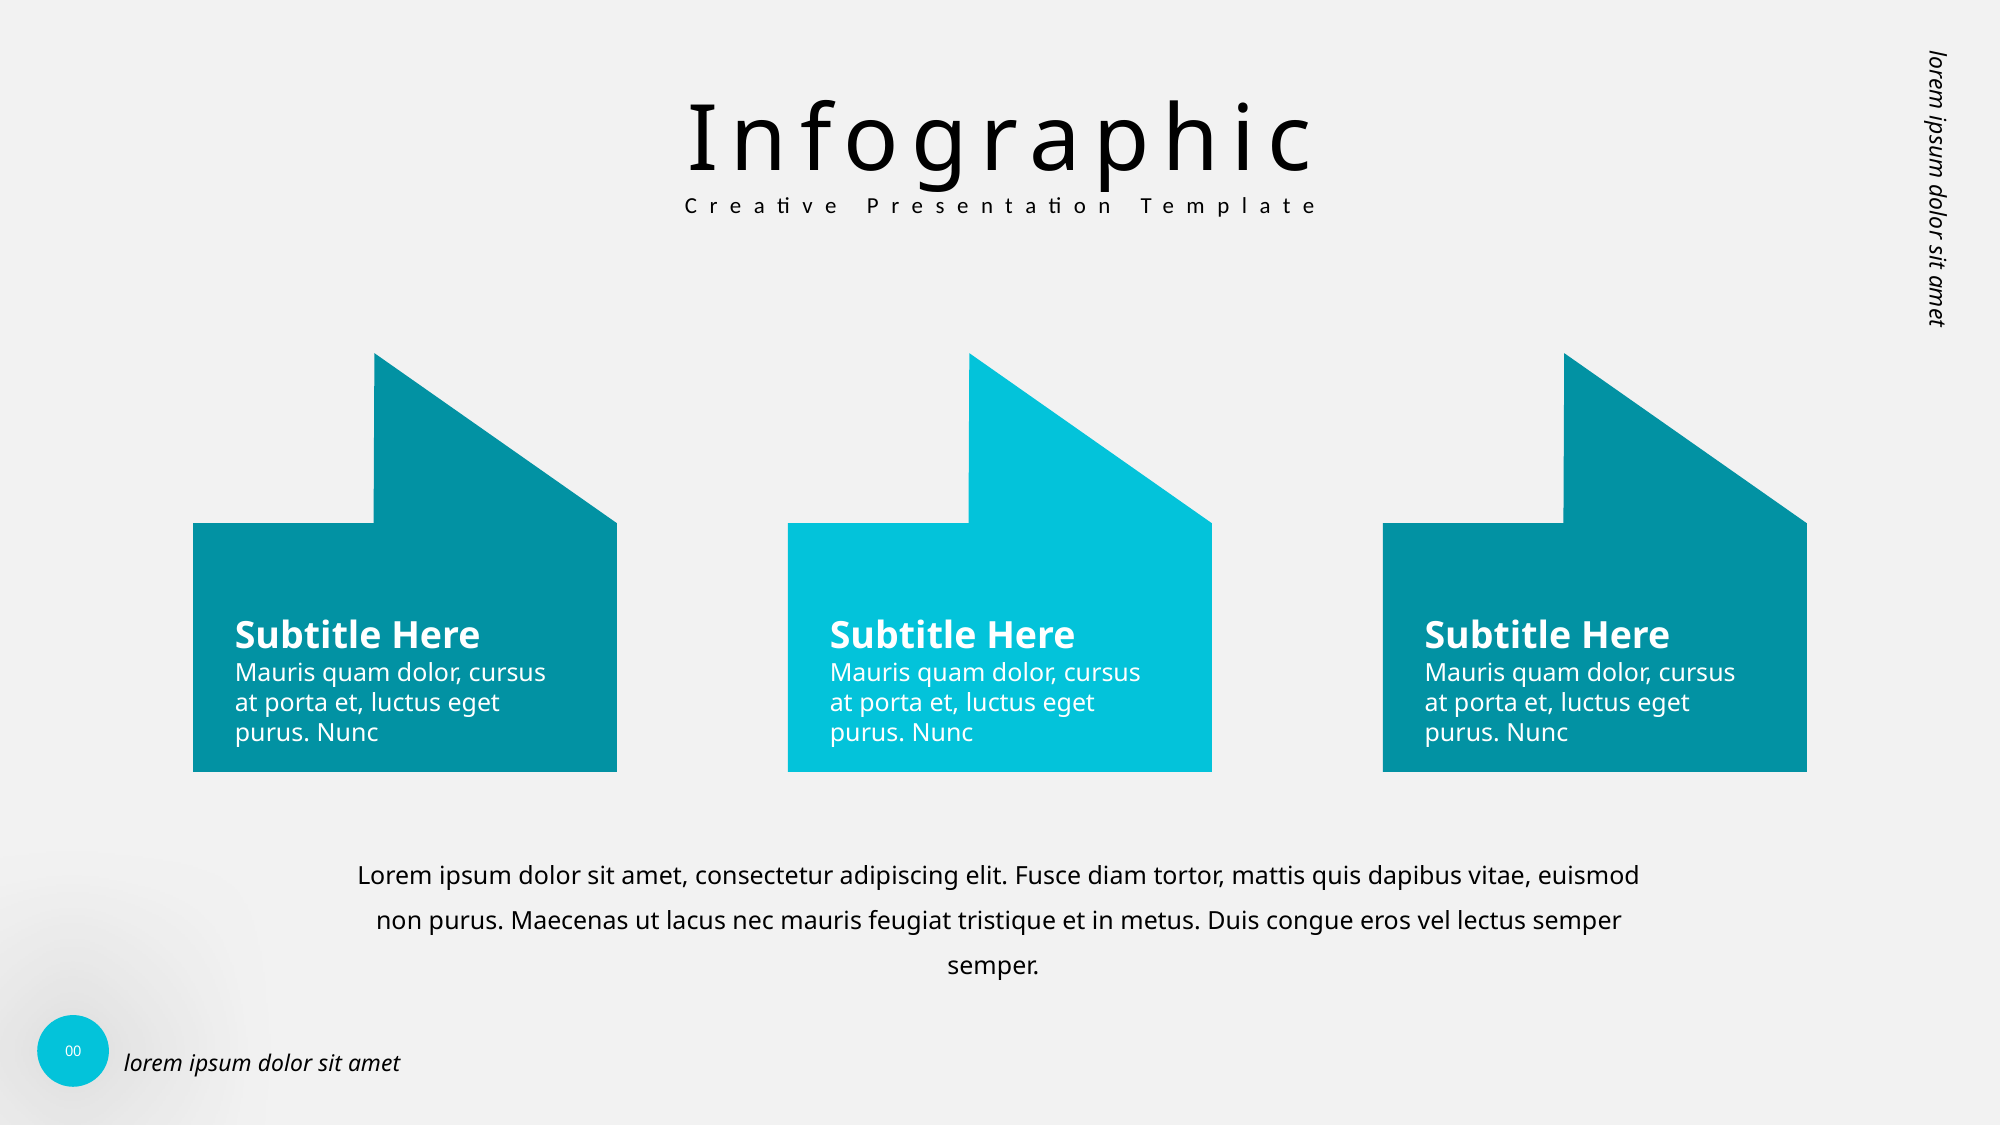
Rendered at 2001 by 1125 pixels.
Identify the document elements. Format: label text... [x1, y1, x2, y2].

text_box Subtitle Here Mauris quam dolor, cursus at porta et, luctus eget purus. Nunc [822, 562, 1178, 750]
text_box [646, 71, 1354, 227]
text_box [1382, 353, 1807, 772]
text_box Subtitle Here Mauris quam dolor, cursus at porta et, luctus eget purus. Nunc [1417, 562, 1773, 750]
text_box [193, 353, 617, 772]
text_box lorem ipsum dolor sit amet [109, 1027, 589, 1083]
text_box lorem ipsum dolor sit amet [1917, 35, 1974, 516]
text_box Subtitle Here Mauris quam dolor, cursus at porta et, luctus eget purus. Nunc [227, 562, 583, 750]
text_box Lorem ipsum dolor sit amet, consectetur adipiscing elit. Fusce diam tortor, mattis quis dapibus vitae, euismod non purus. Maecenas ut lacus nec mauris feugiat tristique et in metus. Duis congue eros vel lectus semper semper. [344, 840, 1655, 951]
text_box [787, 353, 1212, 772]
text_box 00 [36, 1014, 109, 1088]
